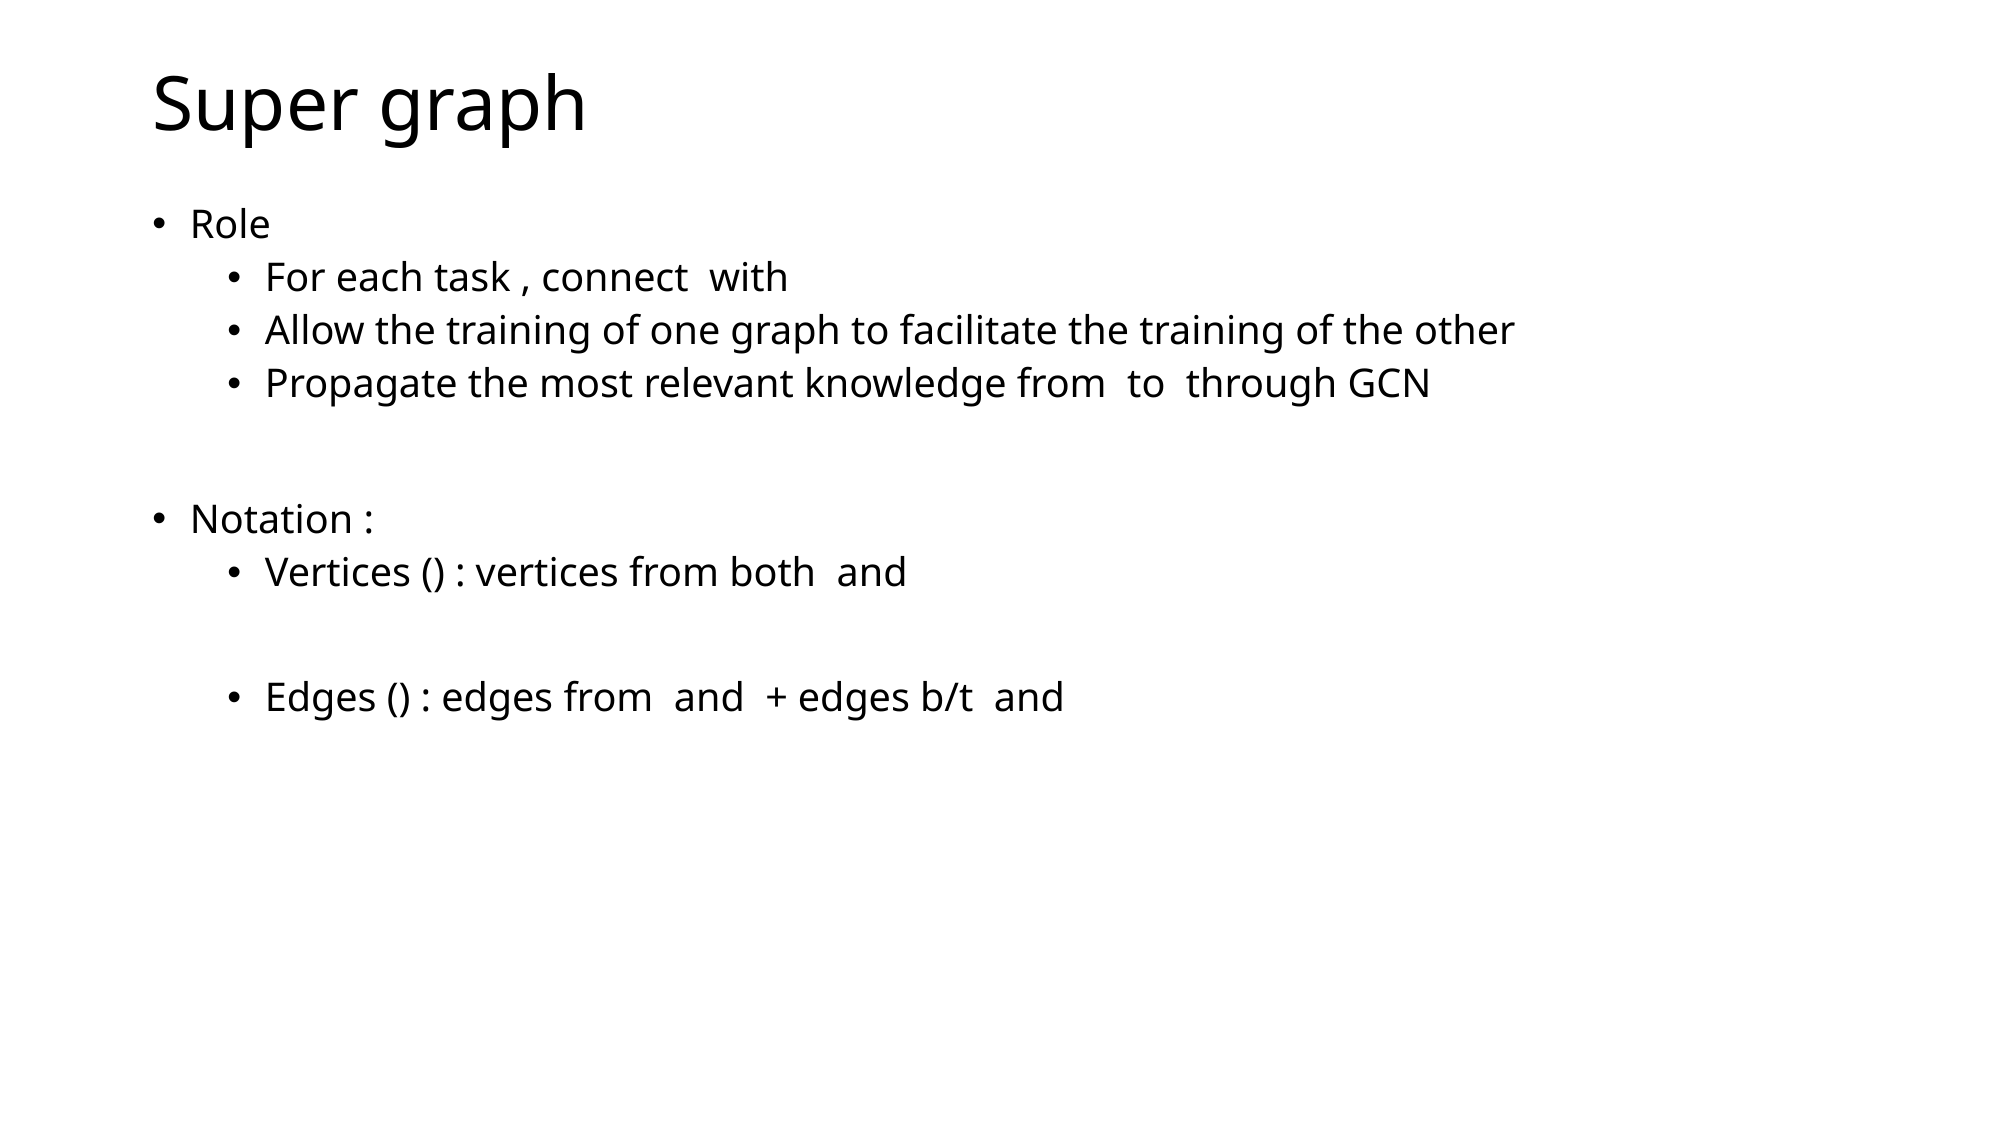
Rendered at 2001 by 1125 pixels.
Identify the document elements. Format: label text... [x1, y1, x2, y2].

title Super graph [137, 59, 1863, 154]
